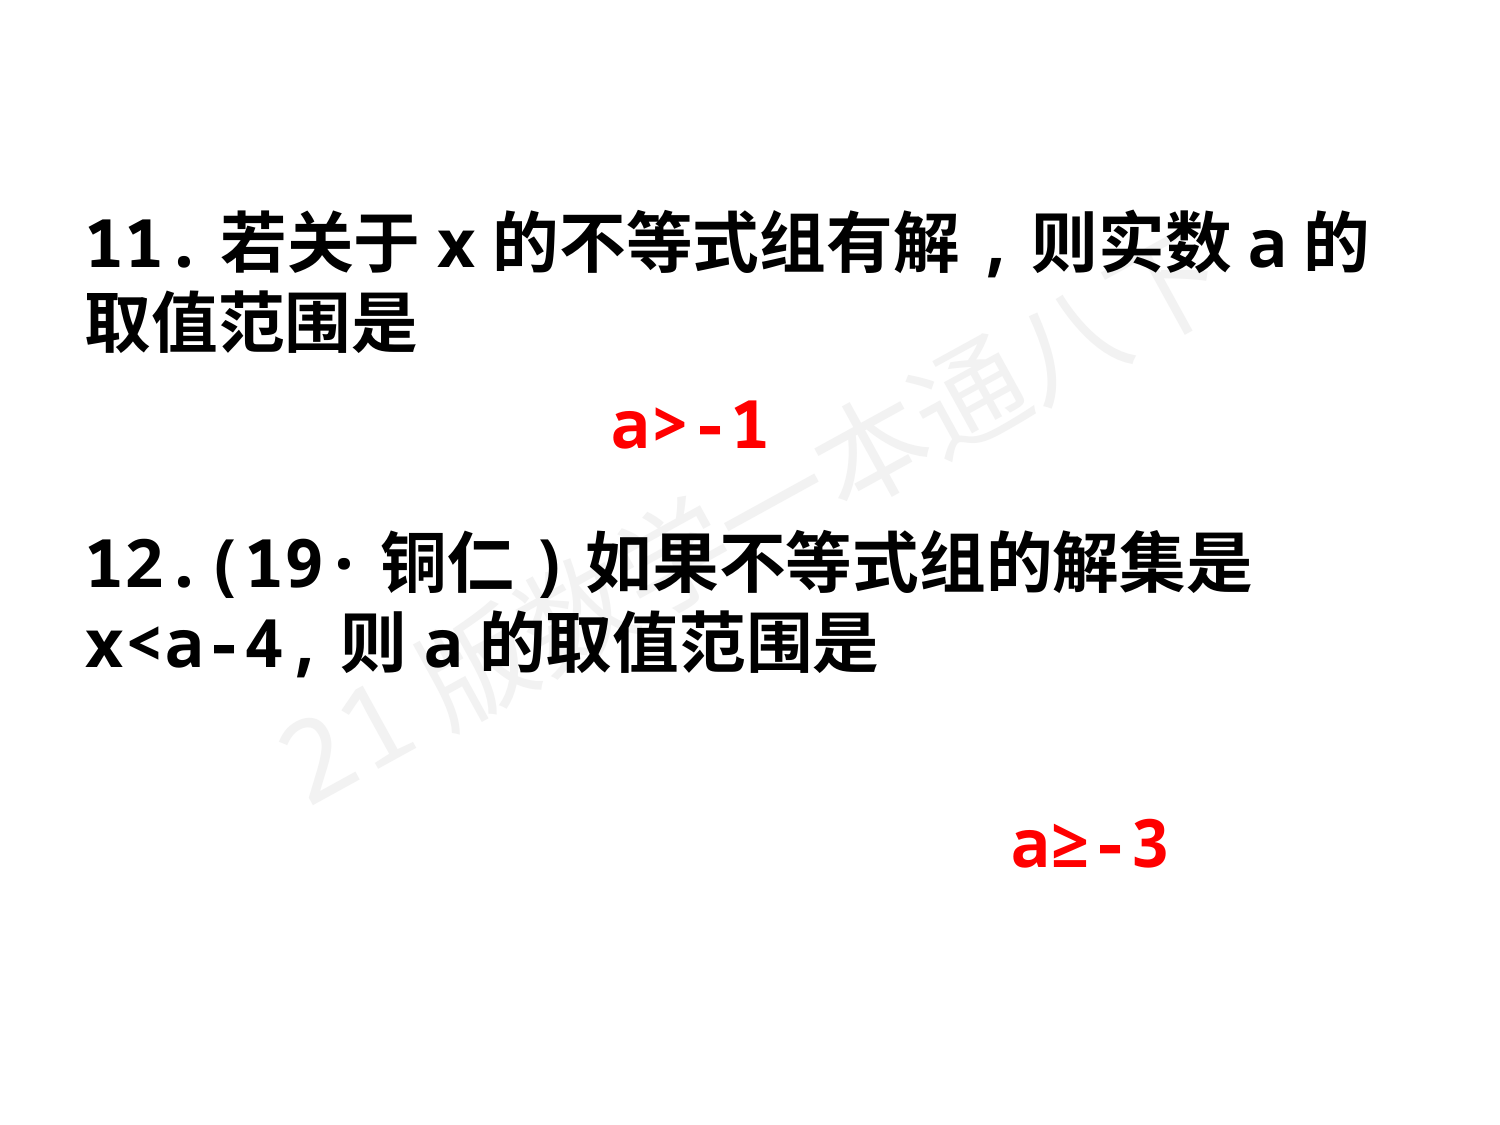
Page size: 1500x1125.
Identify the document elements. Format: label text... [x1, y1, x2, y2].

text_box a≥-3 [995, 793, 1500, 889]
text_box a>-1 [595, 374, 1346, 470]
